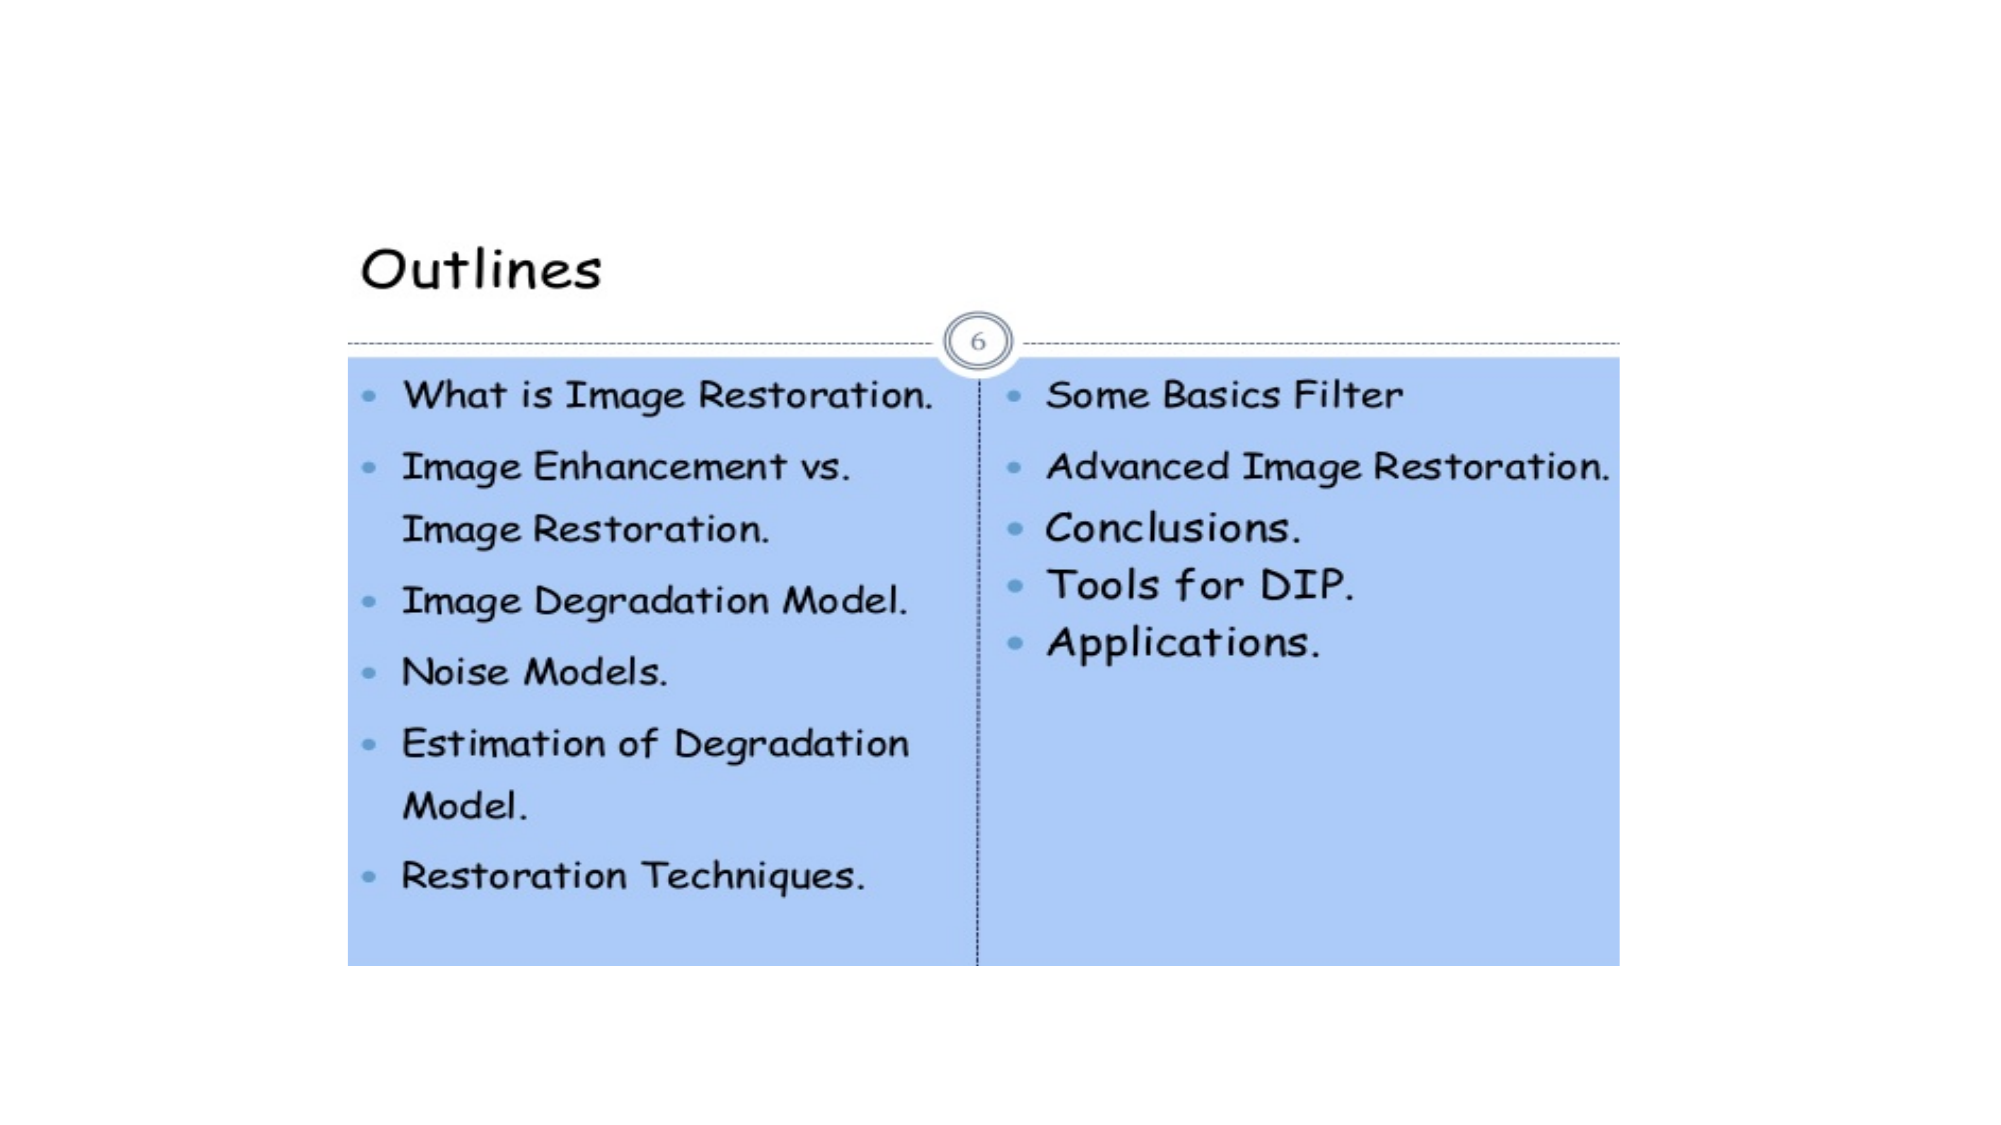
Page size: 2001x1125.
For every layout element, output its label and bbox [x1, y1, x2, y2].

picture [347, 217, 1620, 966]
